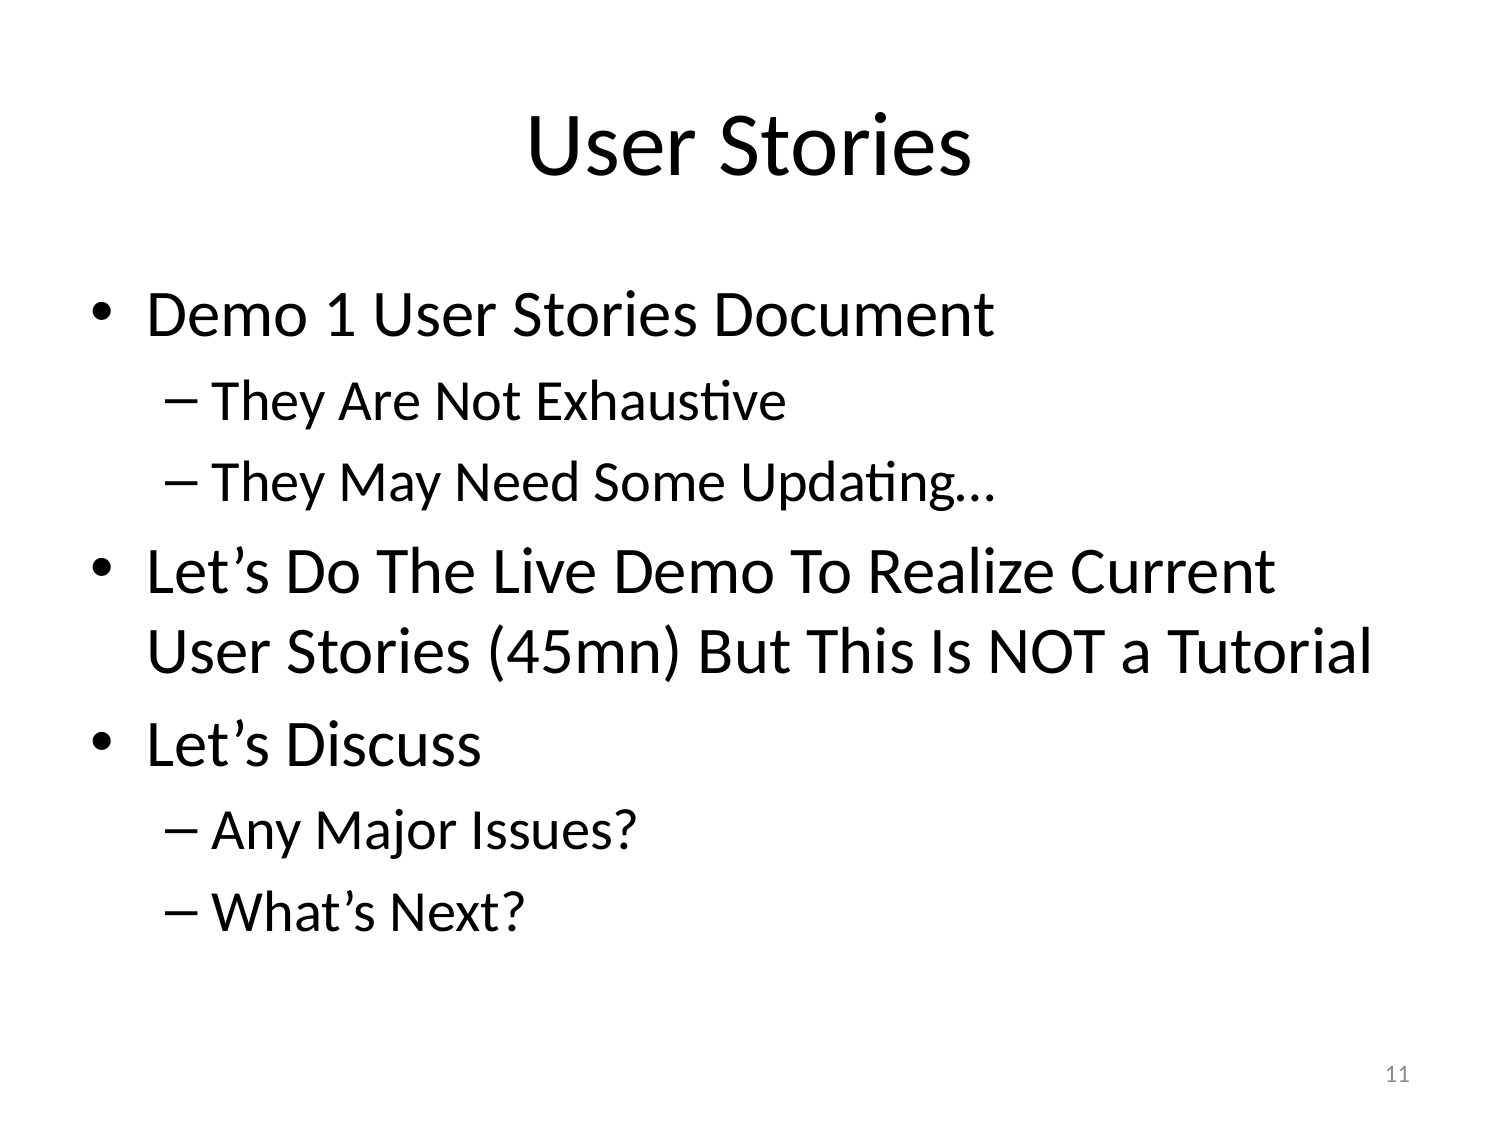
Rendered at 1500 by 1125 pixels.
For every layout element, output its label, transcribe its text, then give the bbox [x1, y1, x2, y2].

title User Stories [75, 45, 1425, 233]
list Demo 1 User Stories Document They Are Not Exhaustive They May Need Some Updating… Let’s Do The Live Demo To Realize Current User Stories (45mn) But This Is NOT a Tutorial Let’s Discuss Any Major Issues? What’s Next? [75, 262, 1425, 1005]
slide_number 11 [1074, 1042, 1425, 1103]
